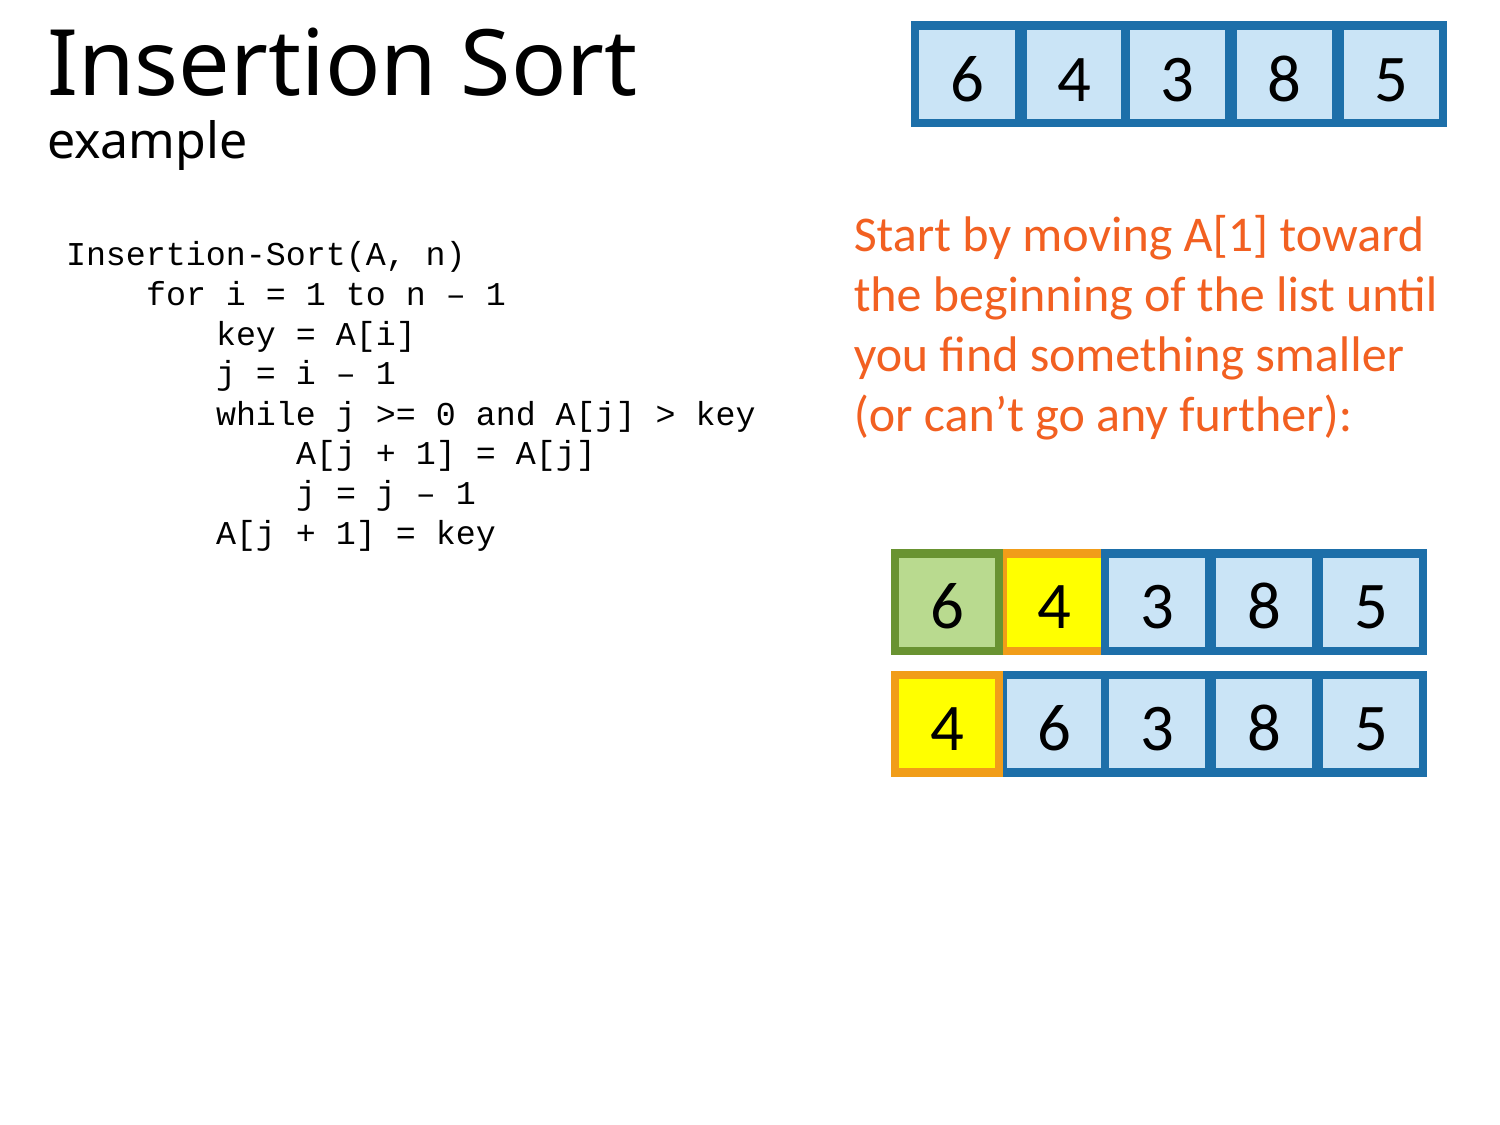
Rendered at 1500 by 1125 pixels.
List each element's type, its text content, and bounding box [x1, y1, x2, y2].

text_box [895, 553, 1424, 651]
title Insertion Sort example [32, 0, 1326, 202]
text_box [915, 25, 1444, 124]
text_box Insertion-Sort(A, n) for i = 1 to n – 1 key = A[i] j = i – 1 while j >= 0 and A[j] > key A[j + 1] = A[j] j = j – 1 A[j + 1] = key [51, 224, 835, 599]
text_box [895, 674, 1424, 773]
text_box Start by moving A[1] toward the beginning of the list until you find something smaller (or can’t go any further): [838, 194, 1481, 450]
